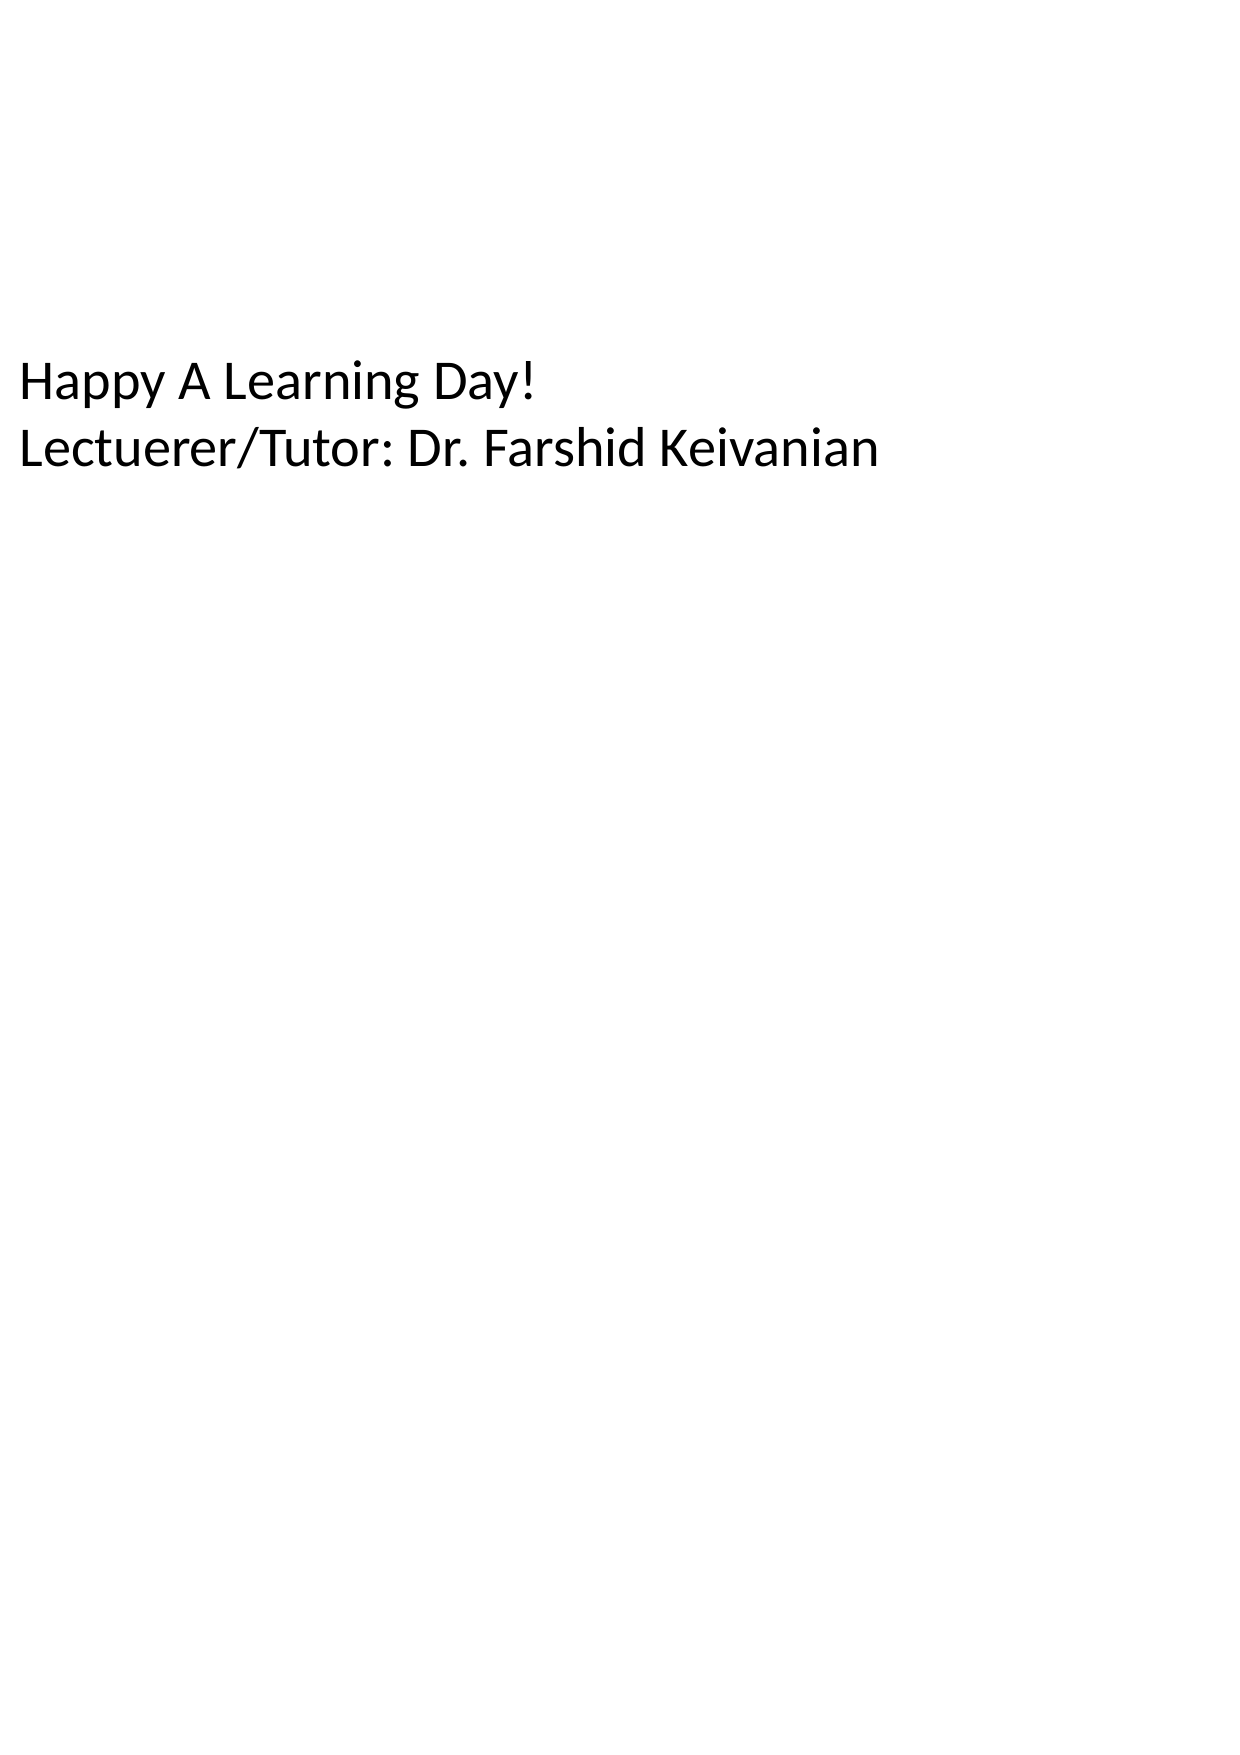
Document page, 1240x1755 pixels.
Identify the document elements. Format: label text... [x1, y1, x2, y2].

text_box Happy A Learning Day! Lectuerer/Tutor: Dr. Farshid Keivanian [4, 335, 1240, 486]
